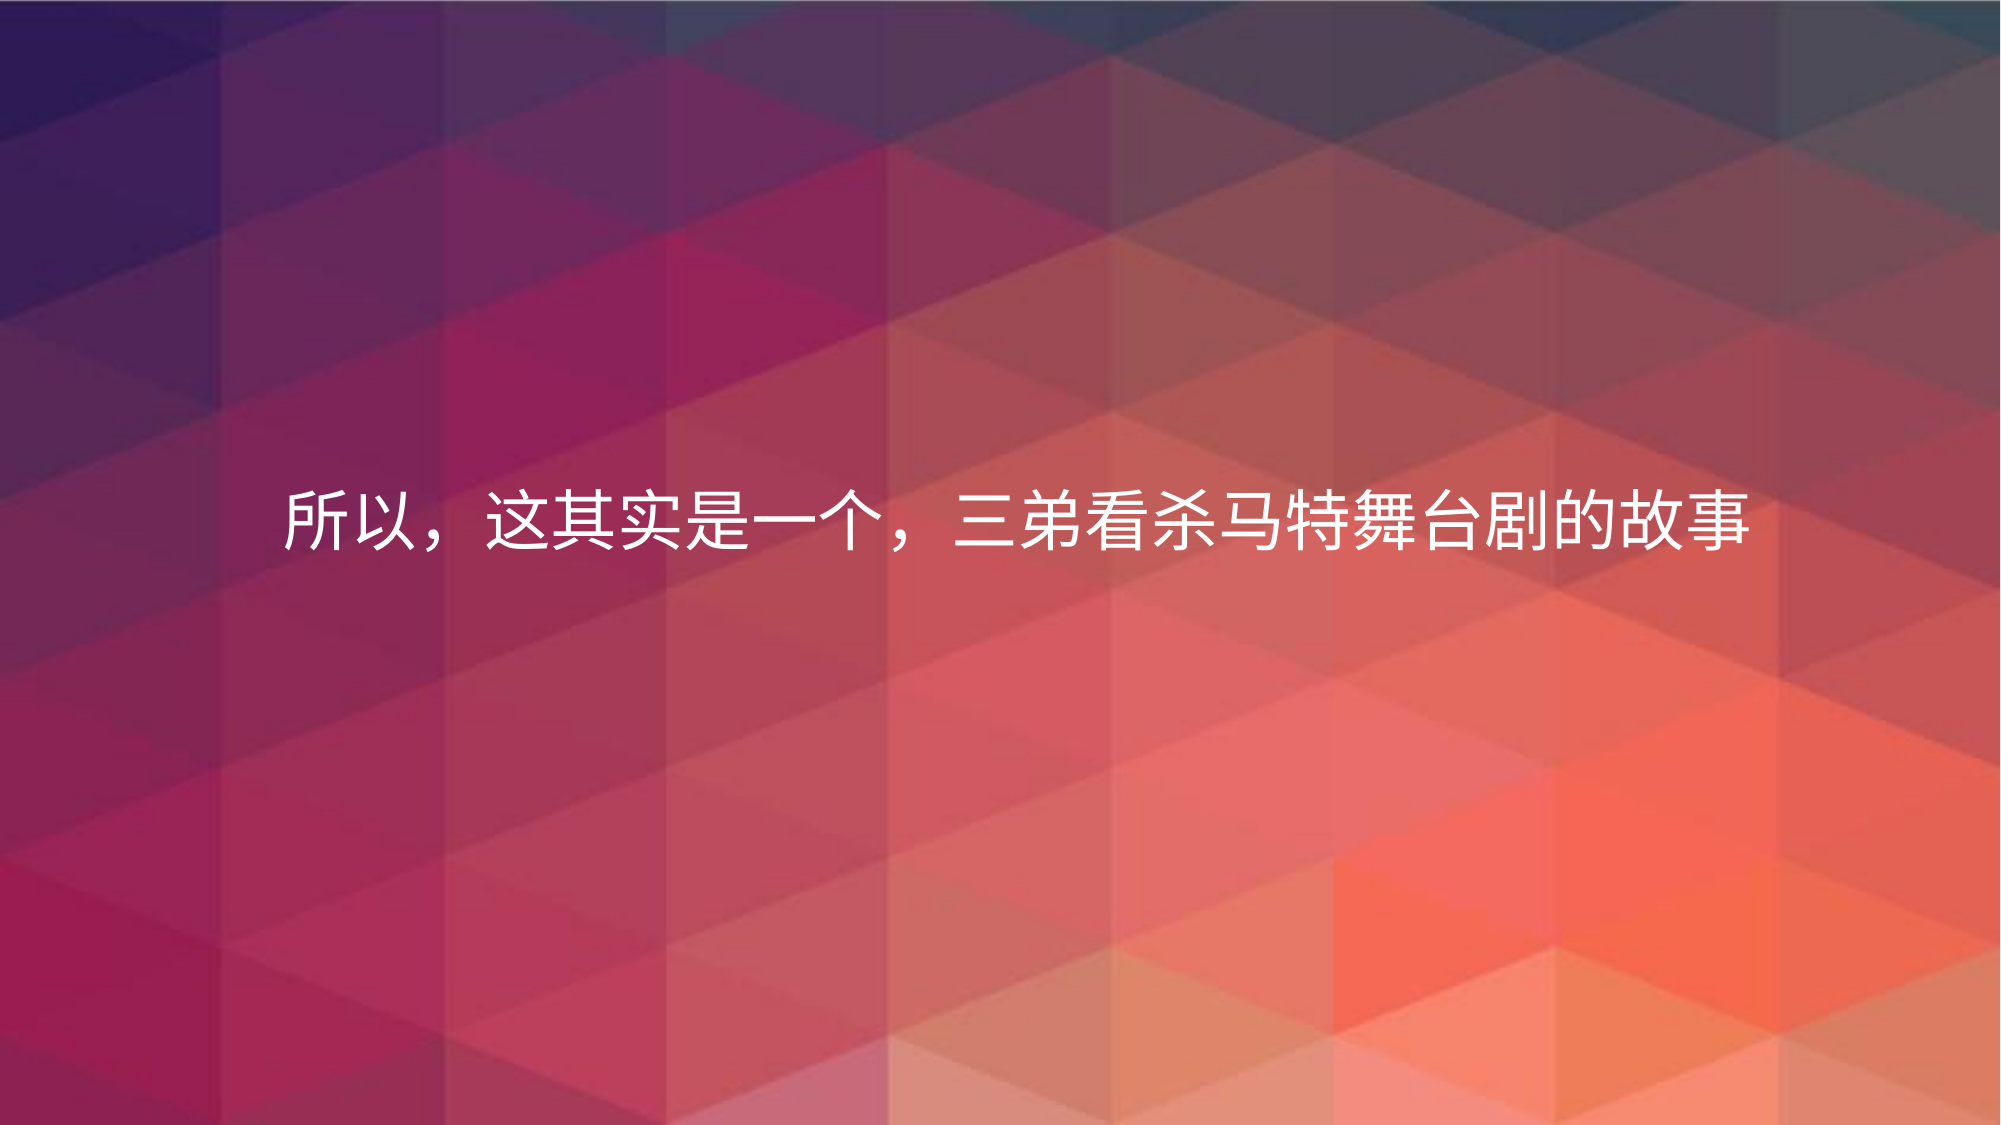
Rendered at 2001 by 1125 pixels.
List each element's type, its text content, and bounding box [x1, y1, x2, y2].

picture [0, 0, 2001, 1125]
text_box 所以，这其实是一个，三弟看杀马特舞台剧的故事 [269, 471, 1768, 567]
